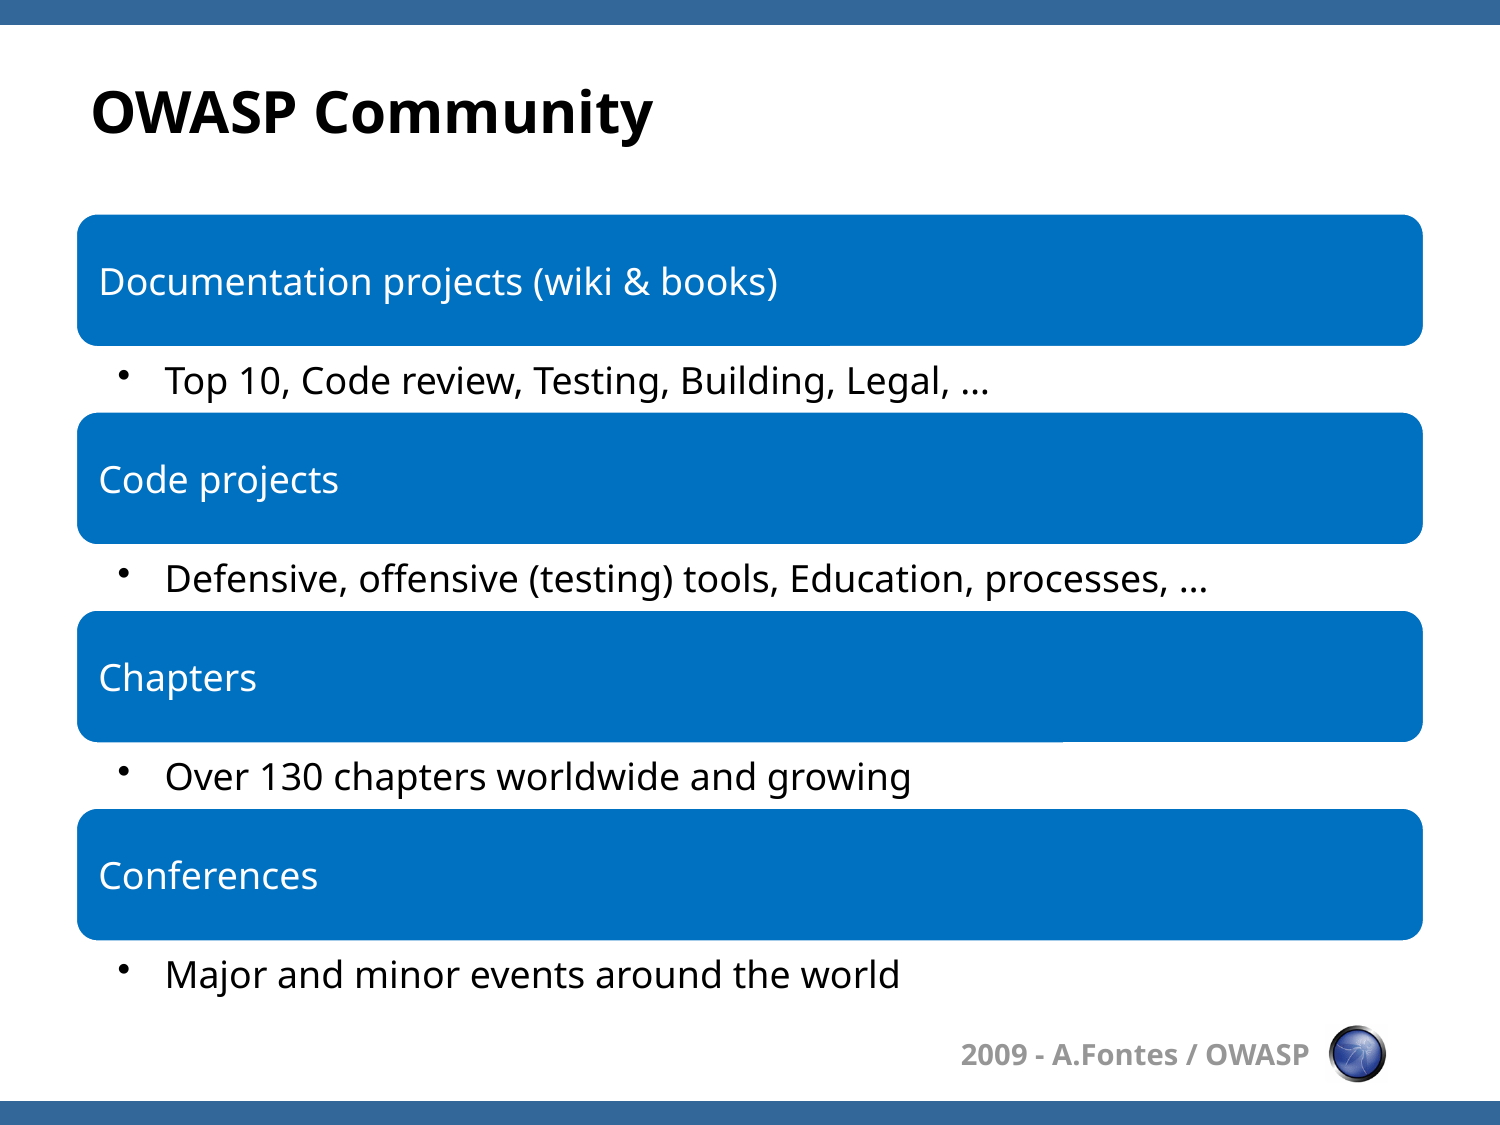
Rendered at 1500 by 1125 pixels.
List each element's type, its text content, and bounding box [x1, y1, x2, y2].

picture [1325, 1024, 1388, 1083]
title OWASP Community [74, 44, 1426, 176]
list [74, 212, 1426, 1006]
